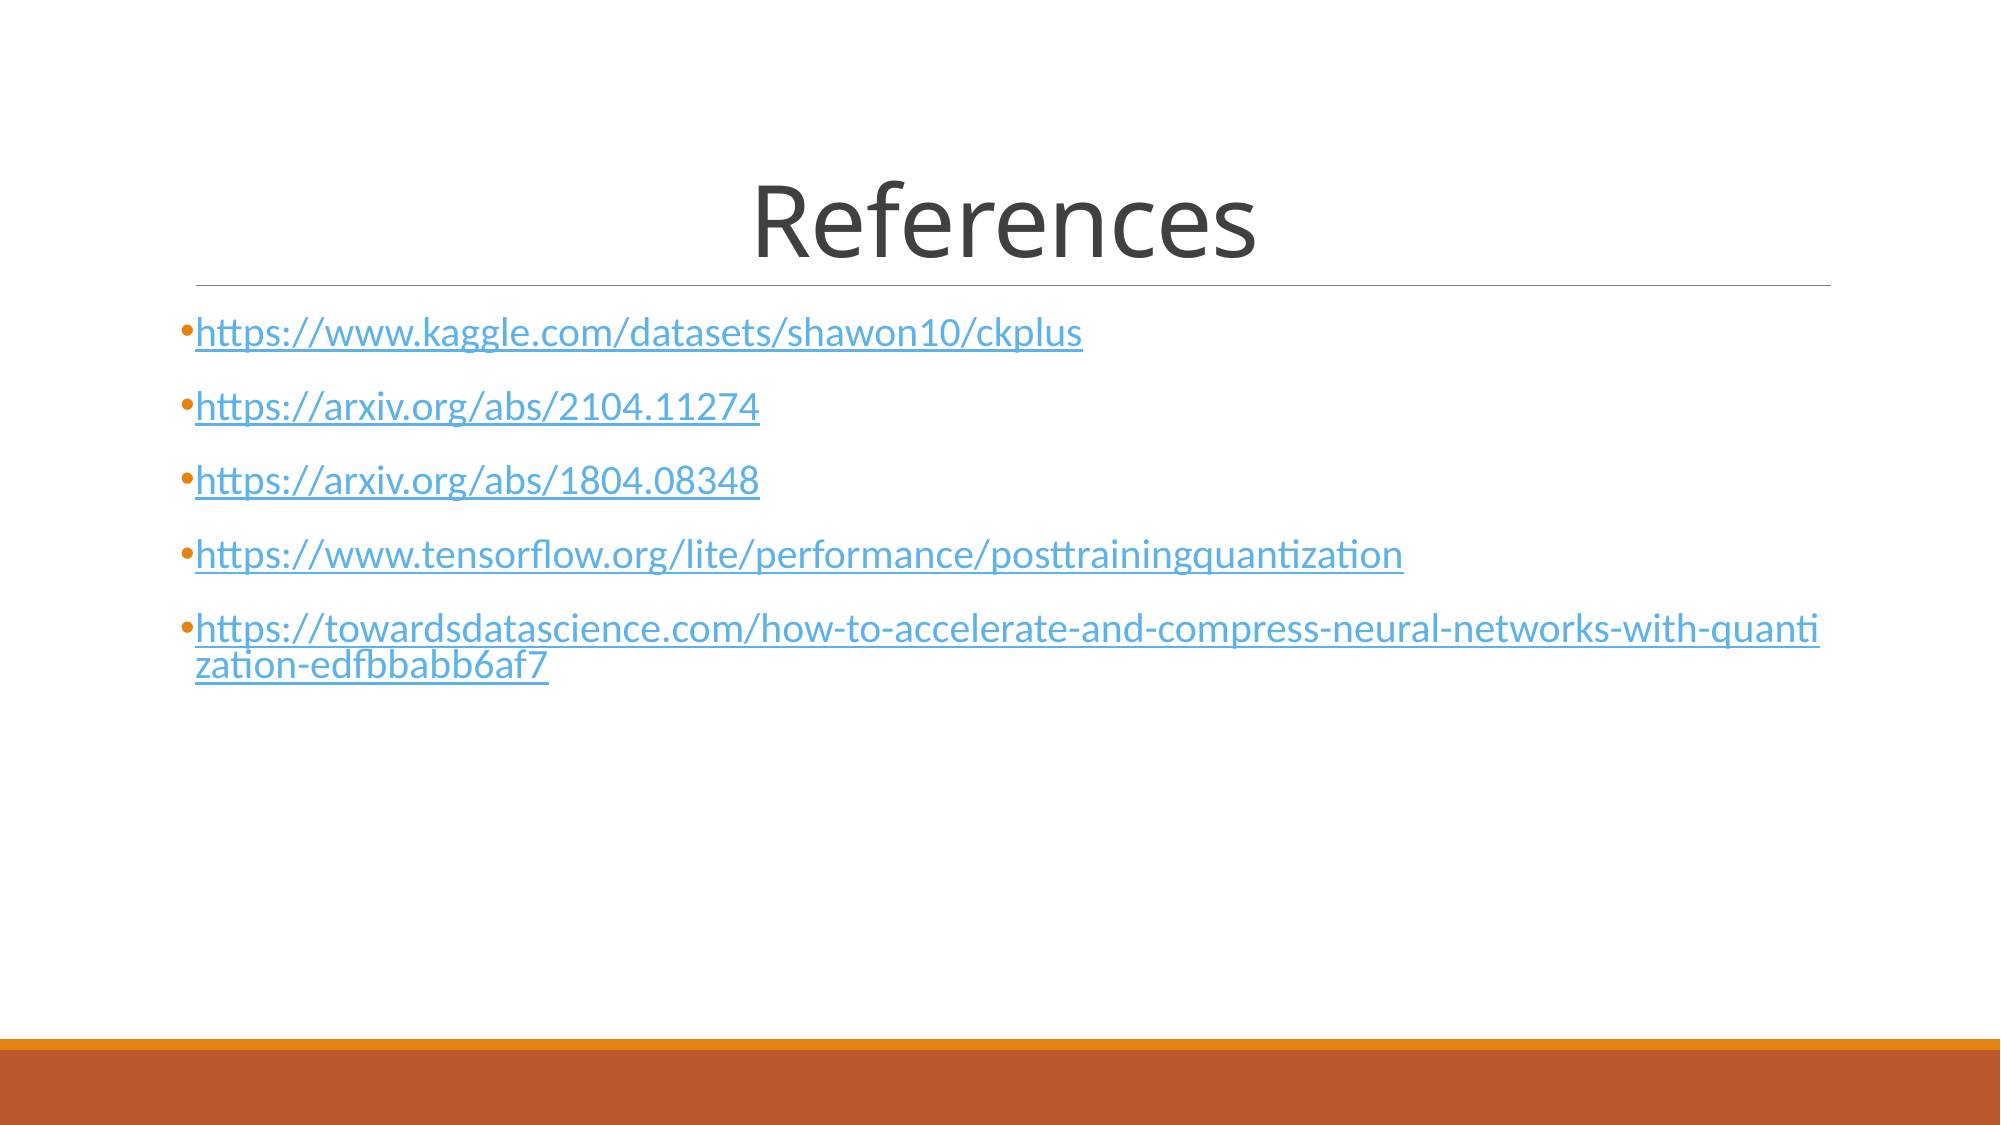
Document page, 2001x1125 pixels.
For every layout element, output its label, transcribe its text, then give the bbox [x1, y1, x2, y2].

list https://www.kaggle.com/datasets/shawon10/ckplus https://arxiv.org/abs/2104.11274 https://arxiv.org/abs/1804.08348 https://www.tensorflow.org/lite/performance/posttrainingquantization https://towardsdatascience.com/how-to-accelerate-and-compress-neural-networks-with-quantization-edfbbabb6af7 [180, 302, 1830, 963]
title References [180, 47, 1830, 285]
